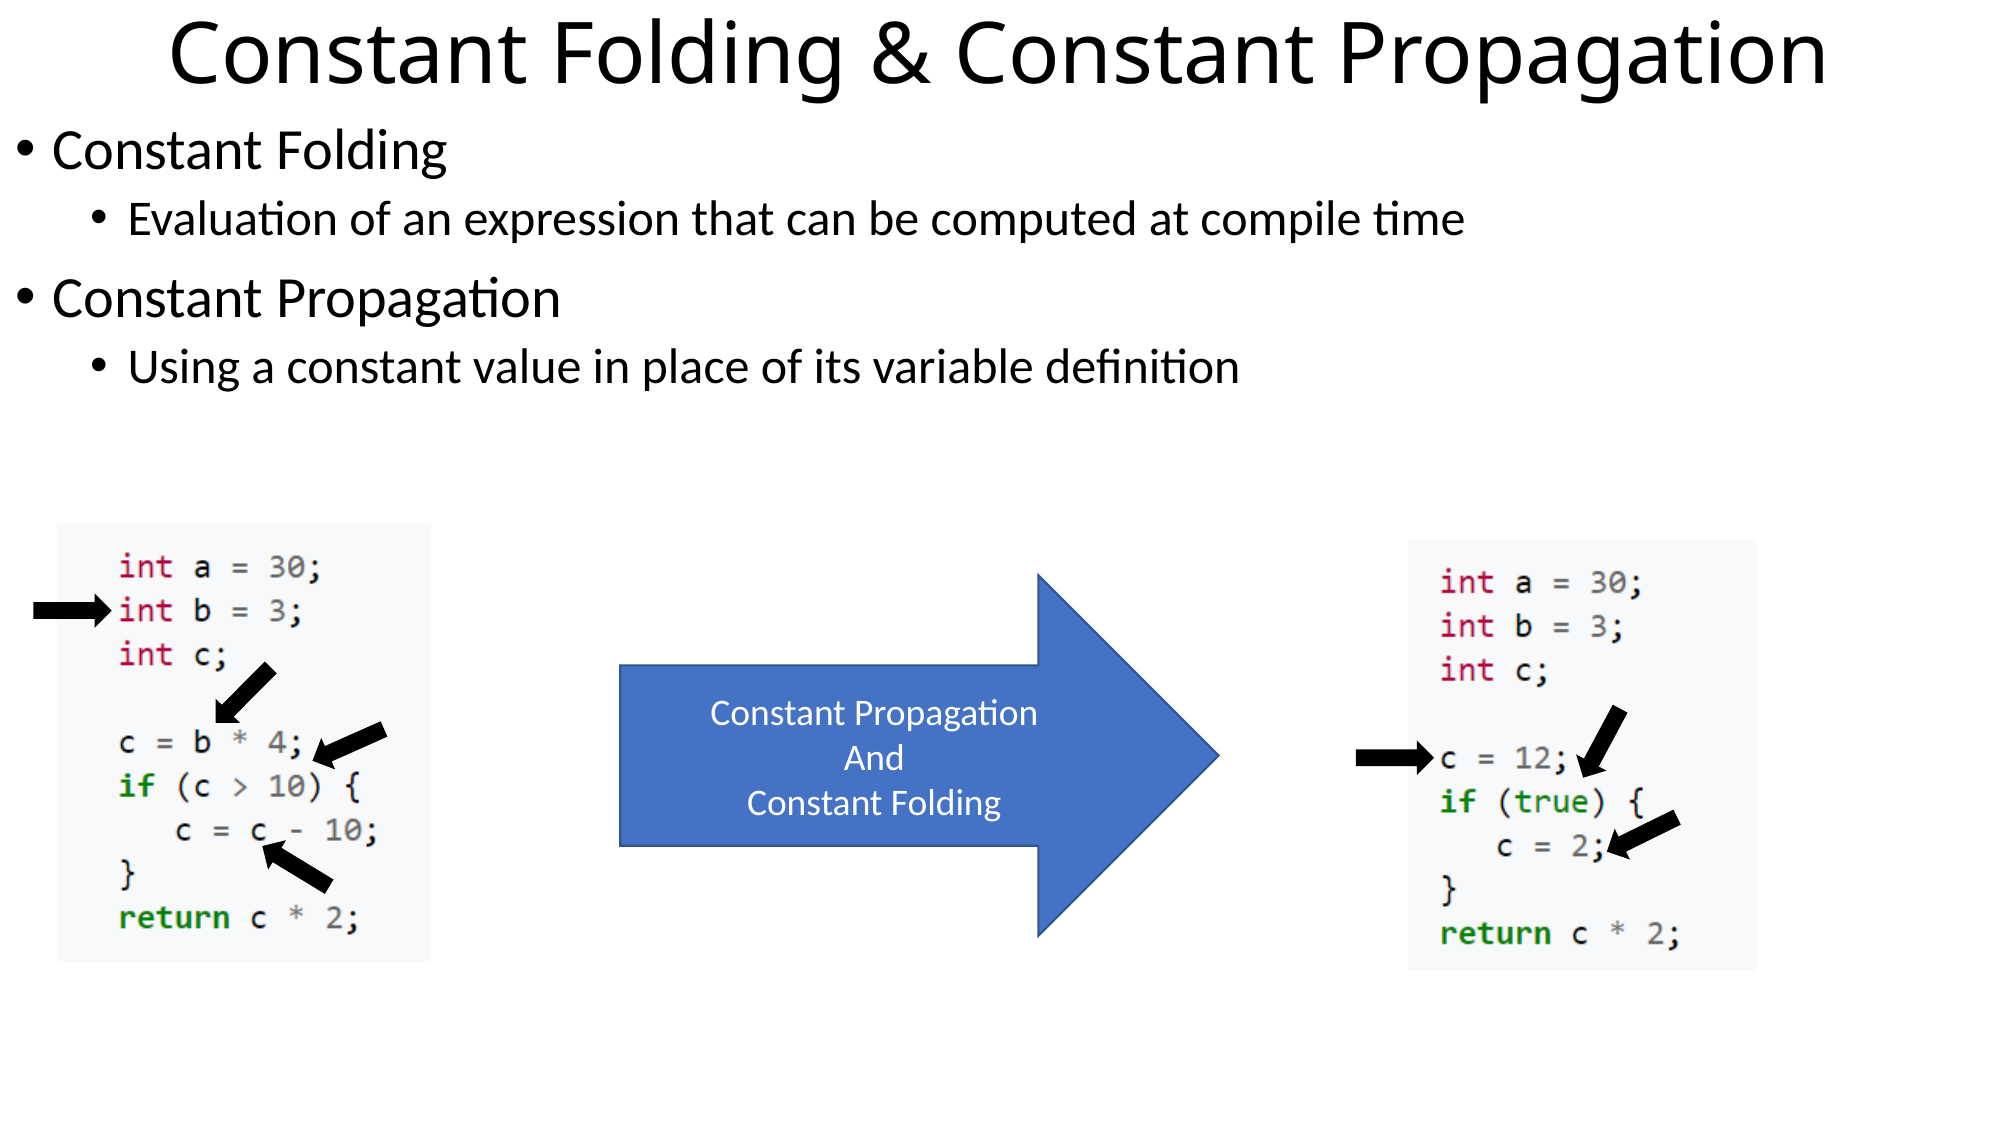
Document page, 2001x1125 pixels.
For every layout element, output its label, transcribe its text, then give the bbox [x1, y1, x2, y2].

text_box [33, 602, 57, 619]
text_box [1355, 749, 1408, 767]
text_box Constant Propagation And Constant Folding [619, 572, 1221, 939]
picture [1408, 540, 1757, 971]
list Constant Folding Evaluation of an expression that can be computed at compile time Constant Propagation Using a constant value in place of its variable definition [0, 111, 2000, 430]
picture [57, 523, 431, 963]
title Constant Folding & Constant Propagation [137, 0, 1863, 111]
